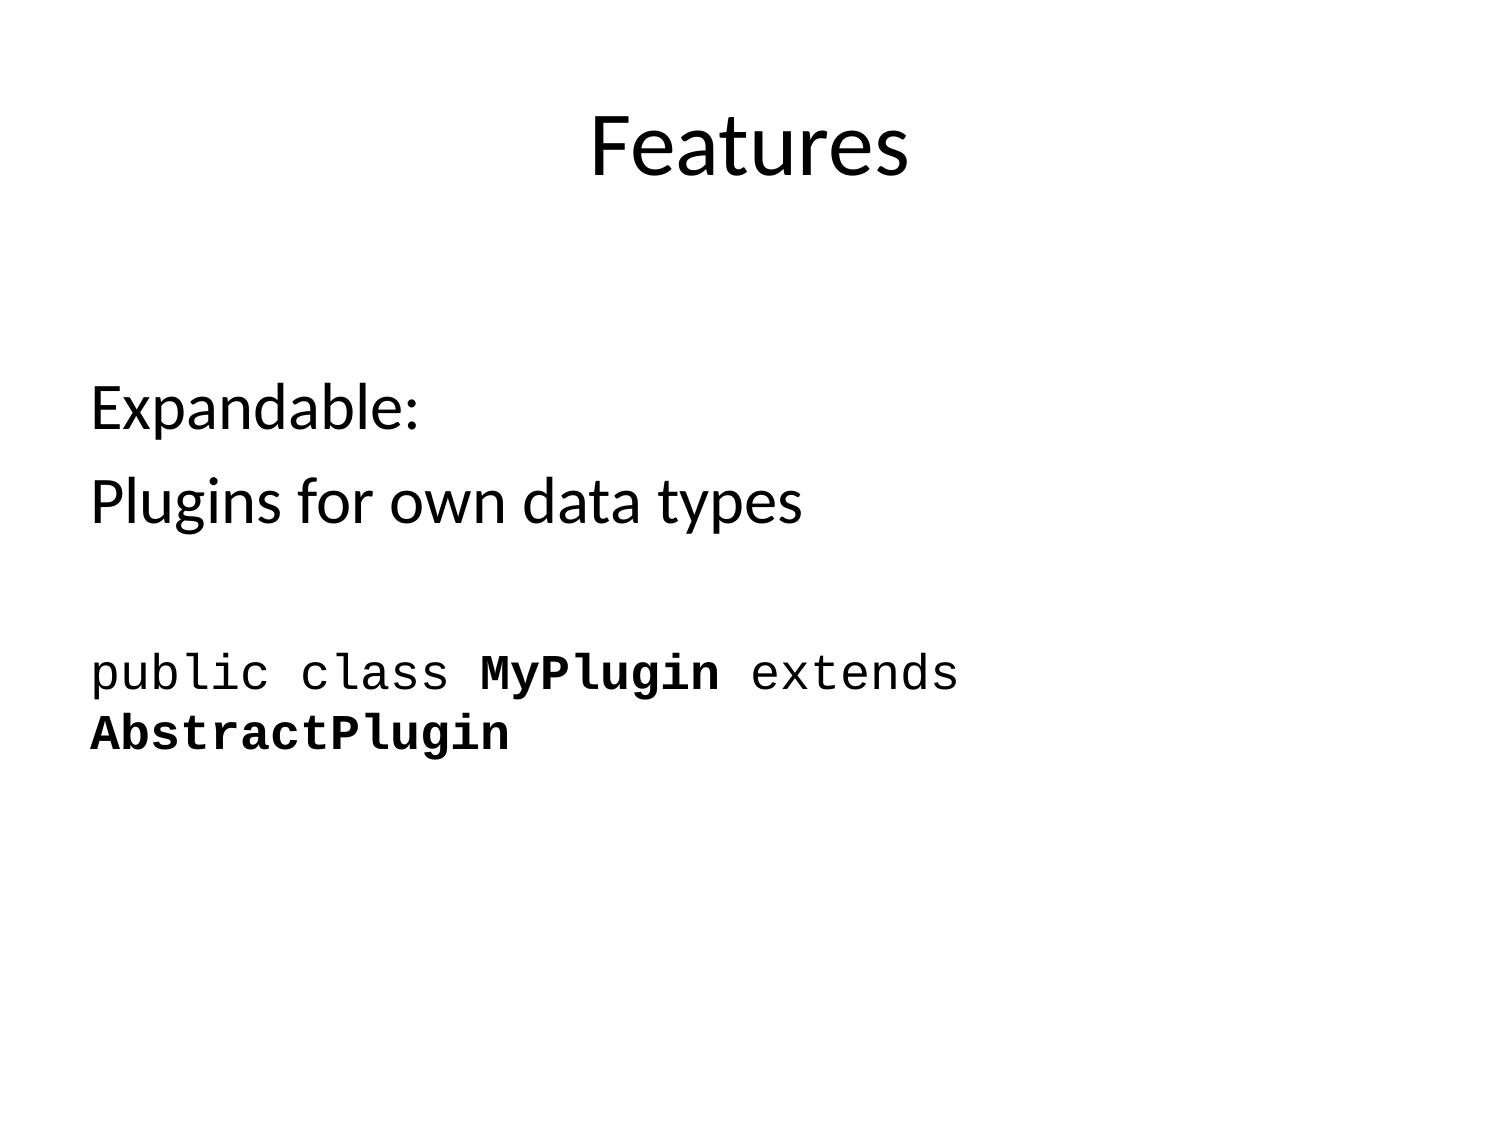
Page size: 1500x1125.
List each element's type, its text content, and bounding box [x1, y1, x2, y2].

title Features [75, 45, 1425, 233]
list Expandable: Plugins for own data types public class MyPlugin extends AbstractPlugin [75, 262, 1425, 1005]
